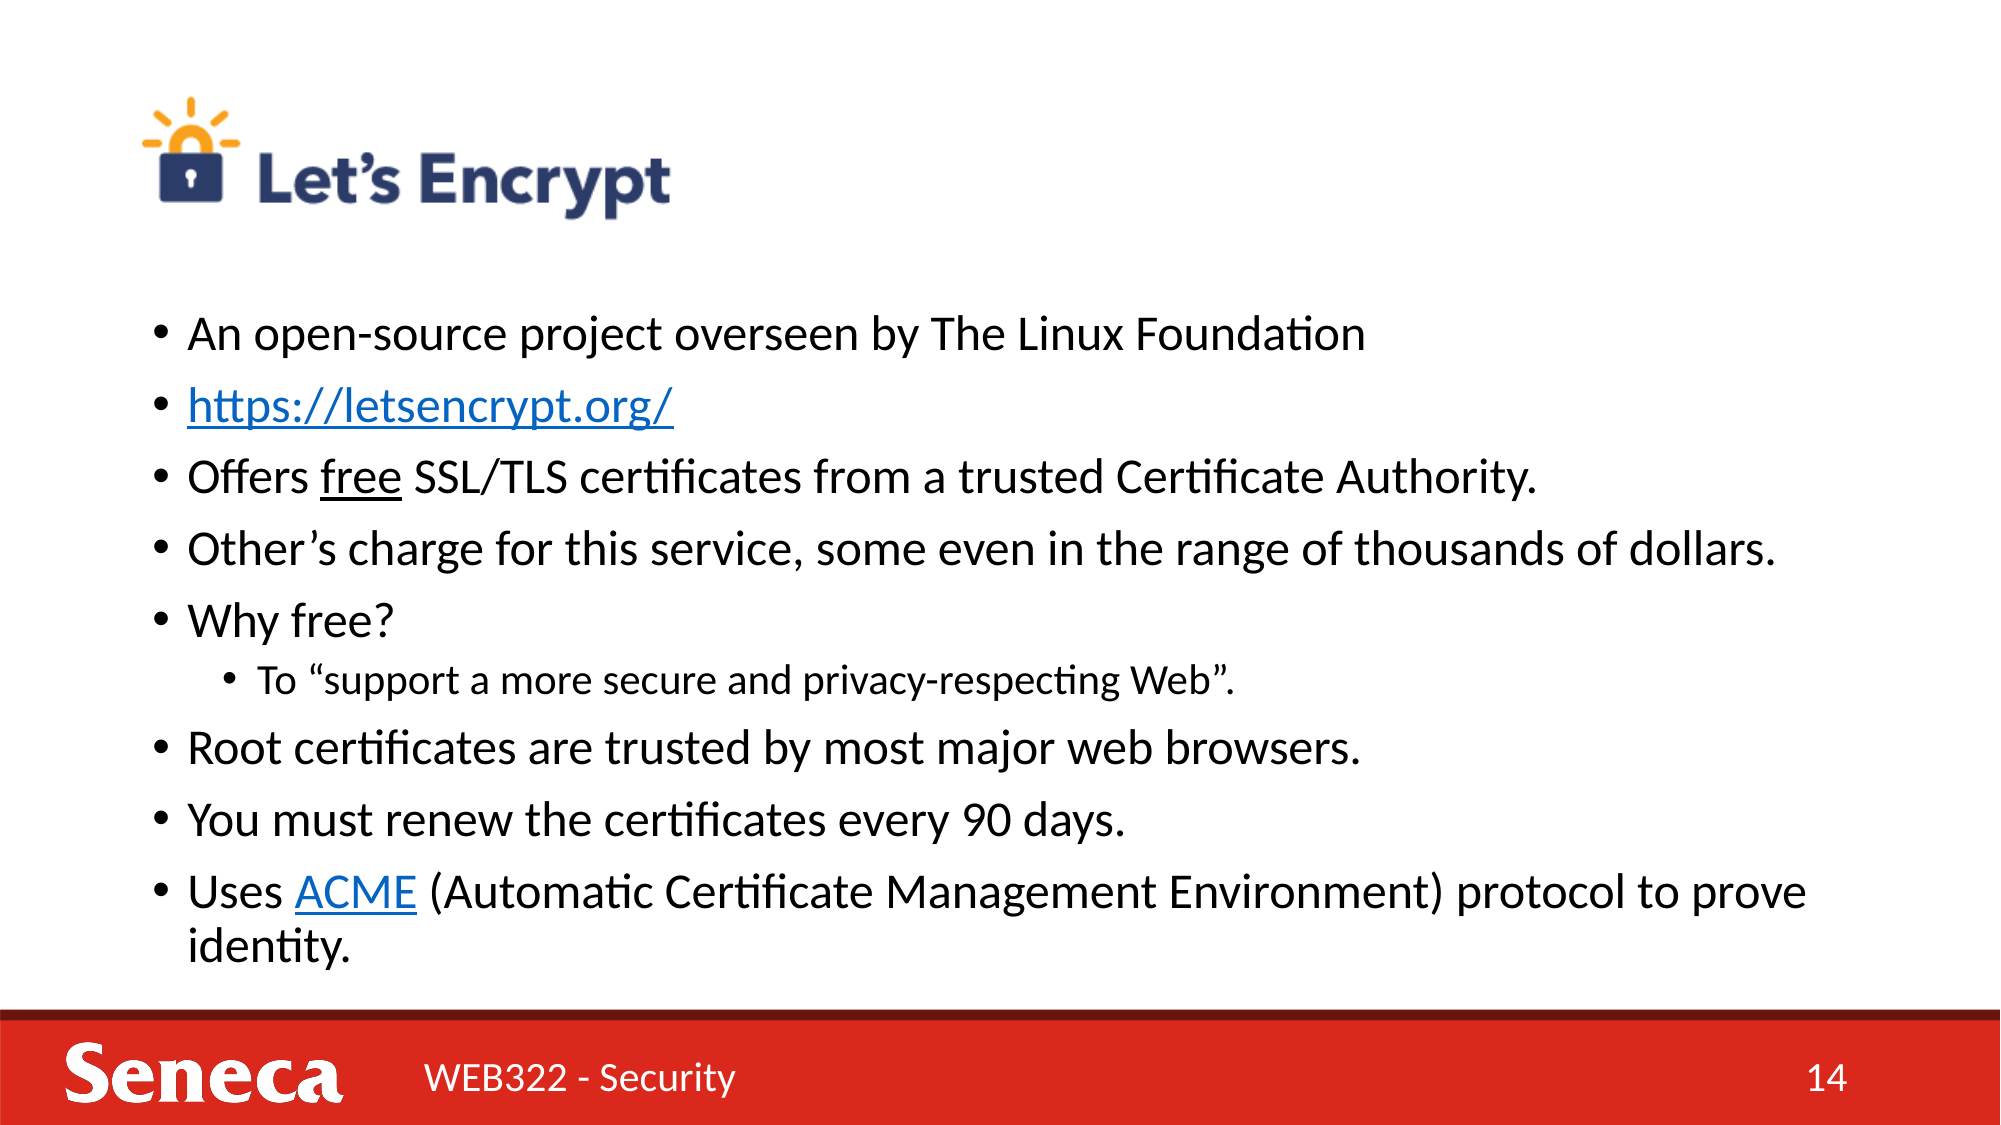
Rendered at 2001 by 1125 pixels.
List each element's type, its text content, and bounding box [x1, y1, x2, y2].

slide_number 14 [1717, 1042, 1863, 1103]
picture [65, 1042, 344, 1103]
list An open-source project overseen by The Linux Foundation https://letsencrypt.org/ Offers free SSL/TLS certificates from a trusted Certificate Authority. Other’s charge for this service, some even in the range of thousands of dollars. Why free? To “support a more secure and privacy-respecting Web”. Root certificates are trusted by most major web browsers. You must renew the certificates every 90 days. Uses ACME (Automatic Certificate Management Environment) protocol to prove identity. [137, 299, 1863, 988]
picture [142, 96, 676, 225]
footer WEB322 - Security [409, 1042, 1641, 1103]
